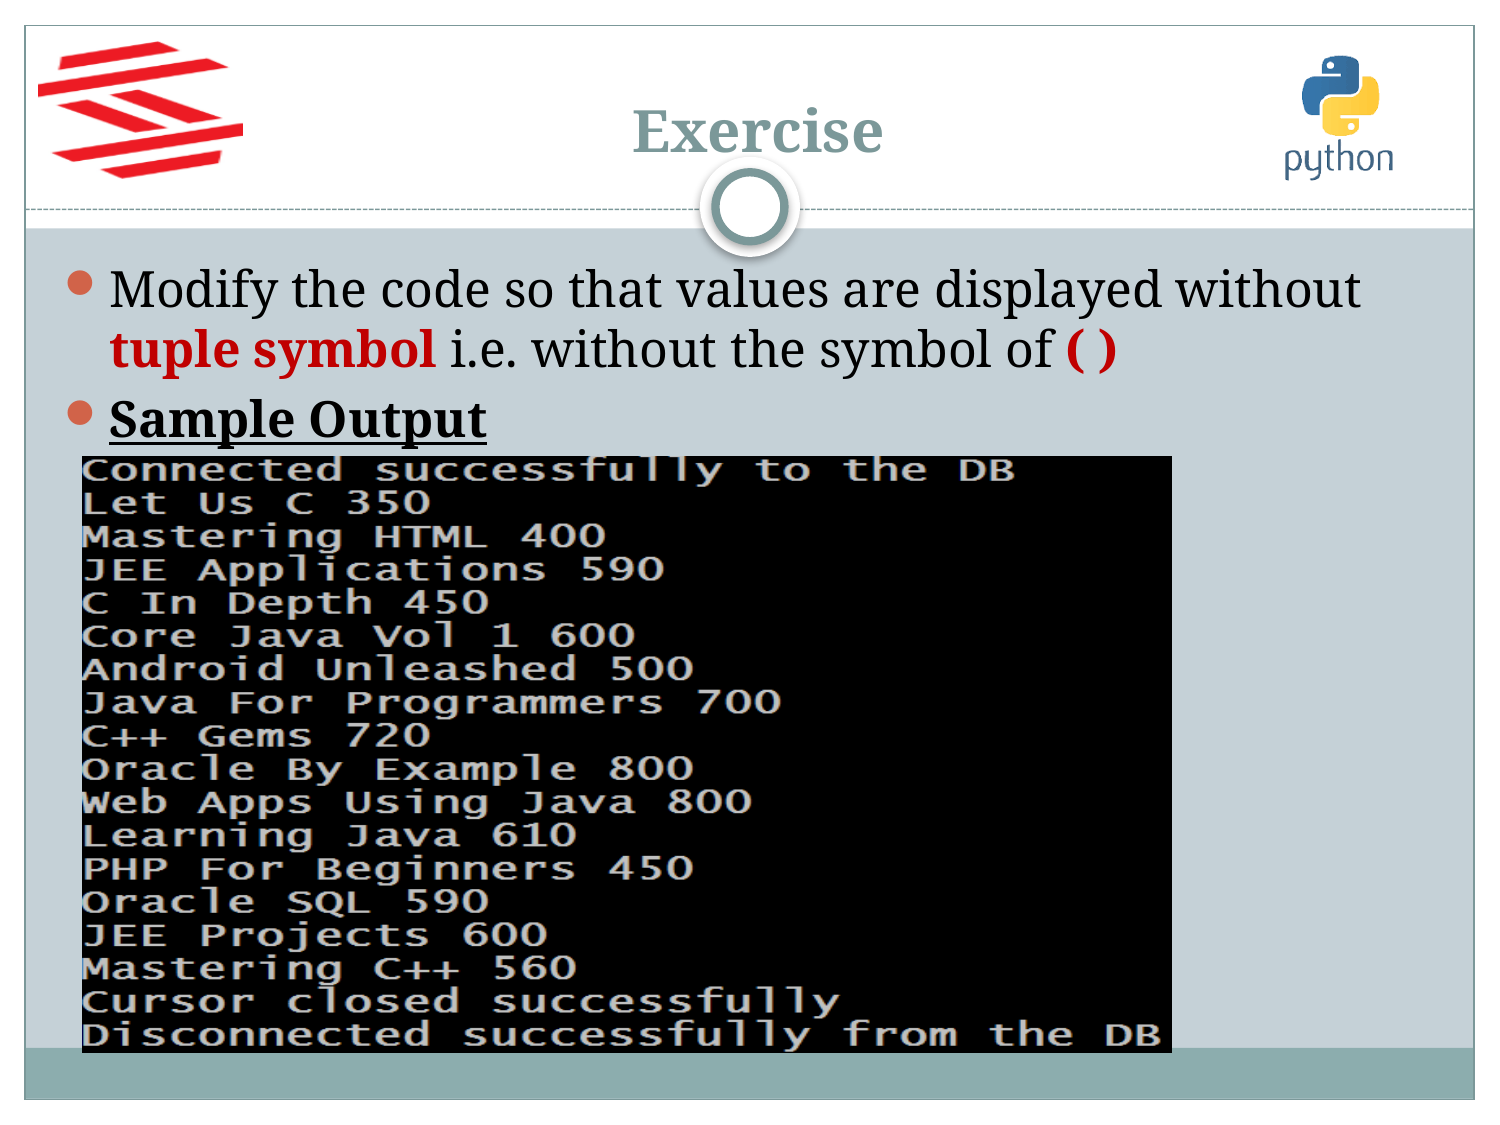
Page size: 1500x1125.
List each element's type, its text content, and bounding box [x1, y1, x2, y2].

picture [1206, 53, 1471, 186]
list Modify the code so that values are displayed without tuple symbol i.e. without the symbol of ( ) Sample Output [49, 250, 1445, 1047]
title Exercise [248, 46, 1459, 172]
picture [37, 40, 243, 185]
picture [81, 456, 1173, 1053]
